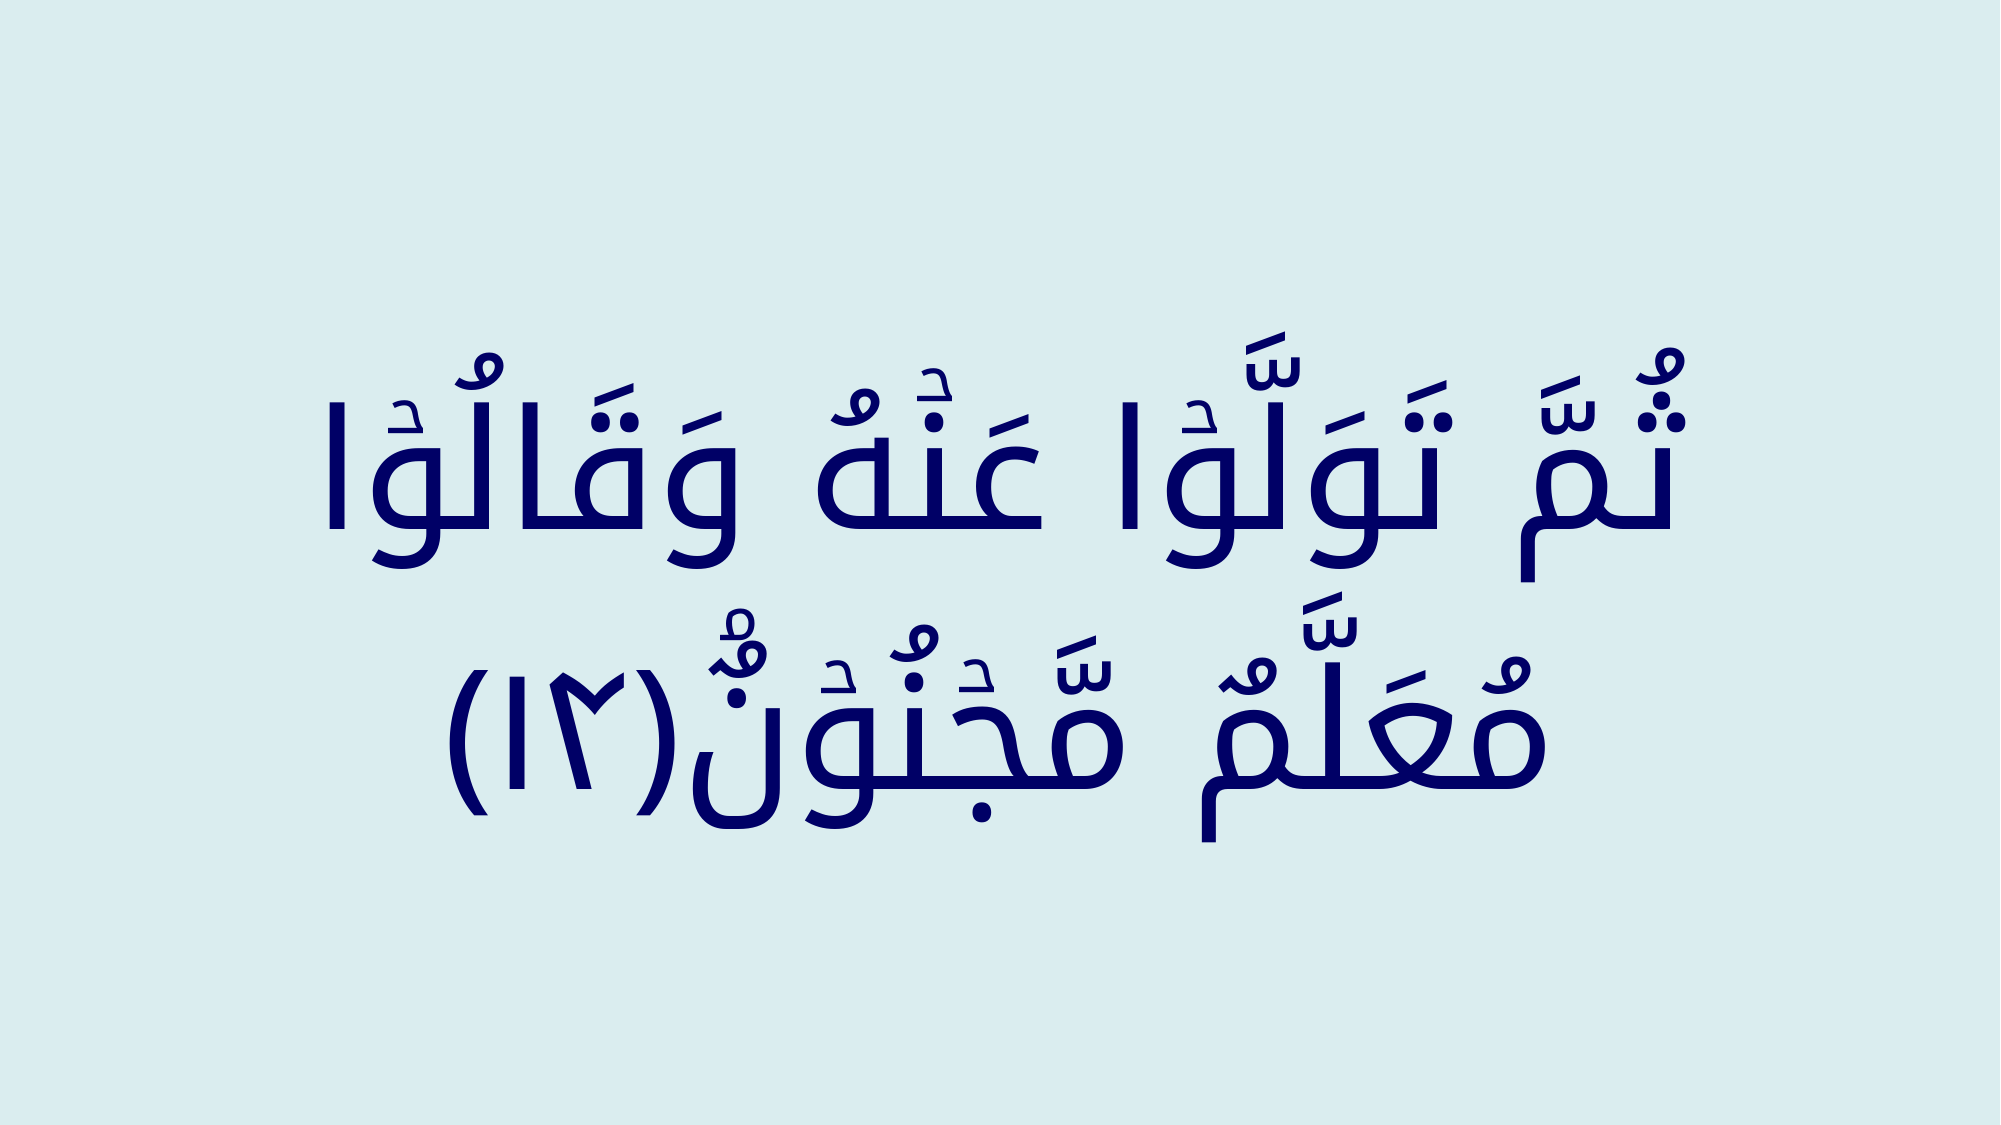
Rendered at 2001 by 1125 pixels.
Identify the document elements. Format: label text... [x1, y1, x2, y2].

list ثُمَّ تَوَلَّوۡا عَنۡهُ وَقَالُوۡا مُعَلَّمٌ مَّجۡنُوۡنٌ‌ۘ‏﴿﻿۱۴﻿﴾ [99, 90, 1900, 1035]
